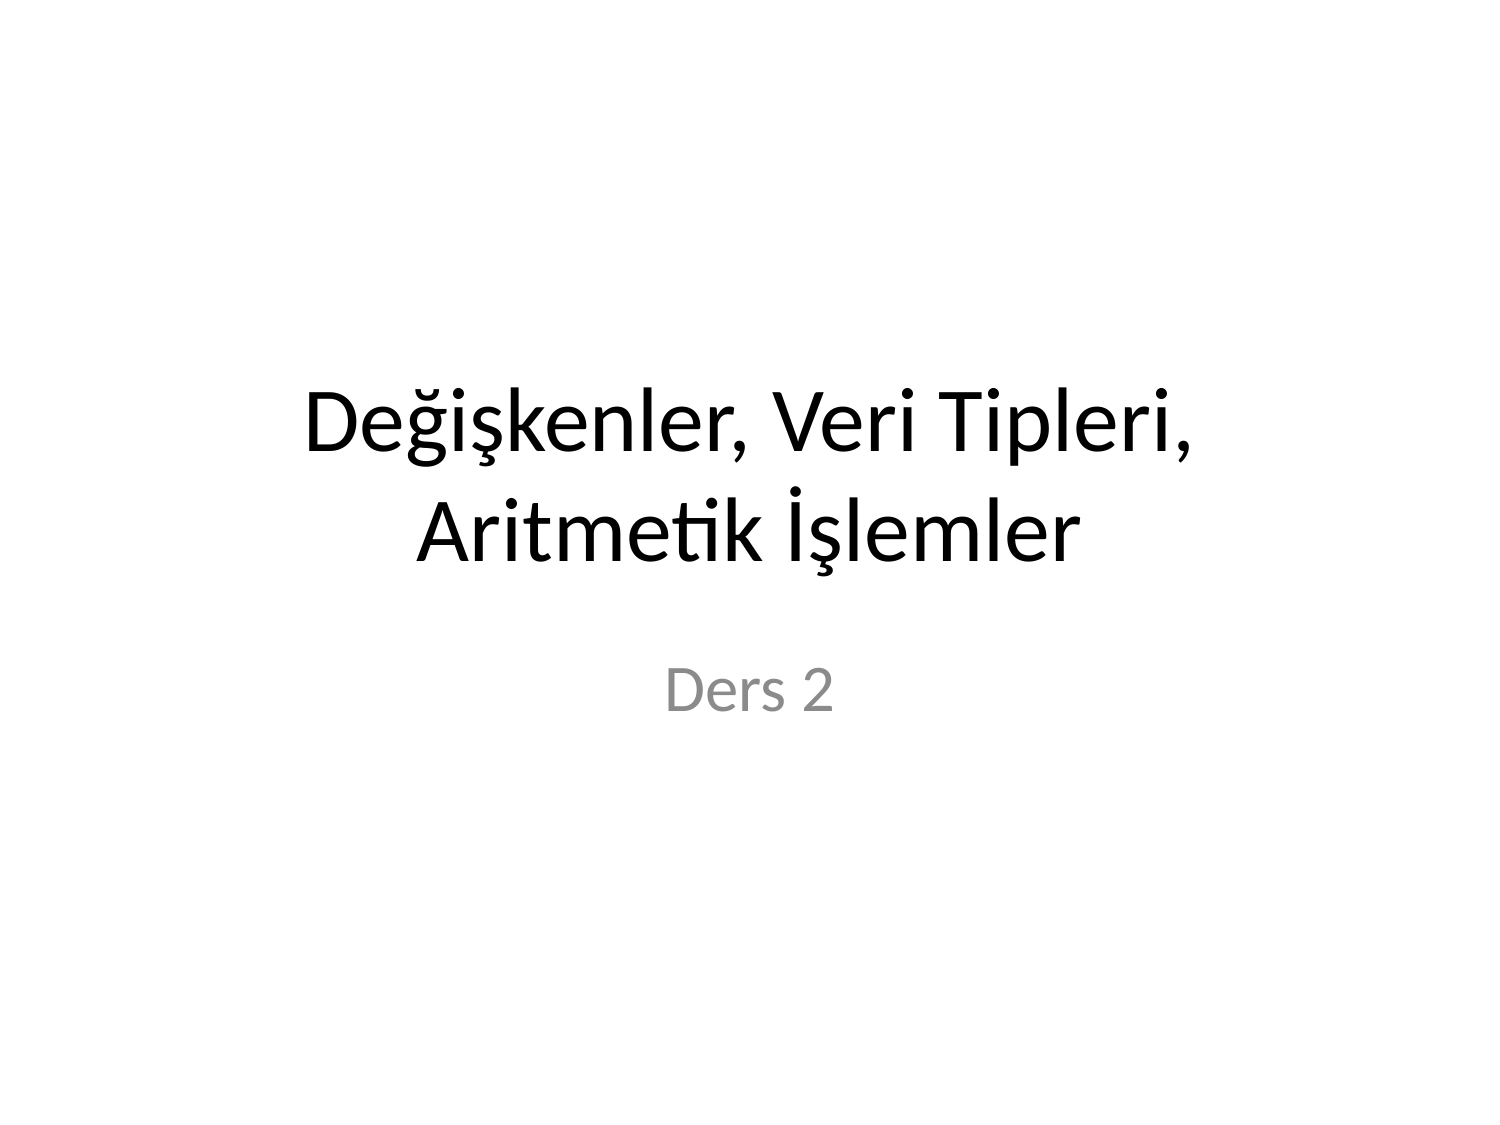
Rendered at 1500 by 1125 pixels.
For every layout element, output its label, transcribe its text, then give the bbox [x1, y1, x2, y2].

title Değişkenler, Veri Tipleri, Aritmetik İşlemler [112, 349, 1388, 591]
subtitle Ders 2 [225, 637, 1275, 925]
